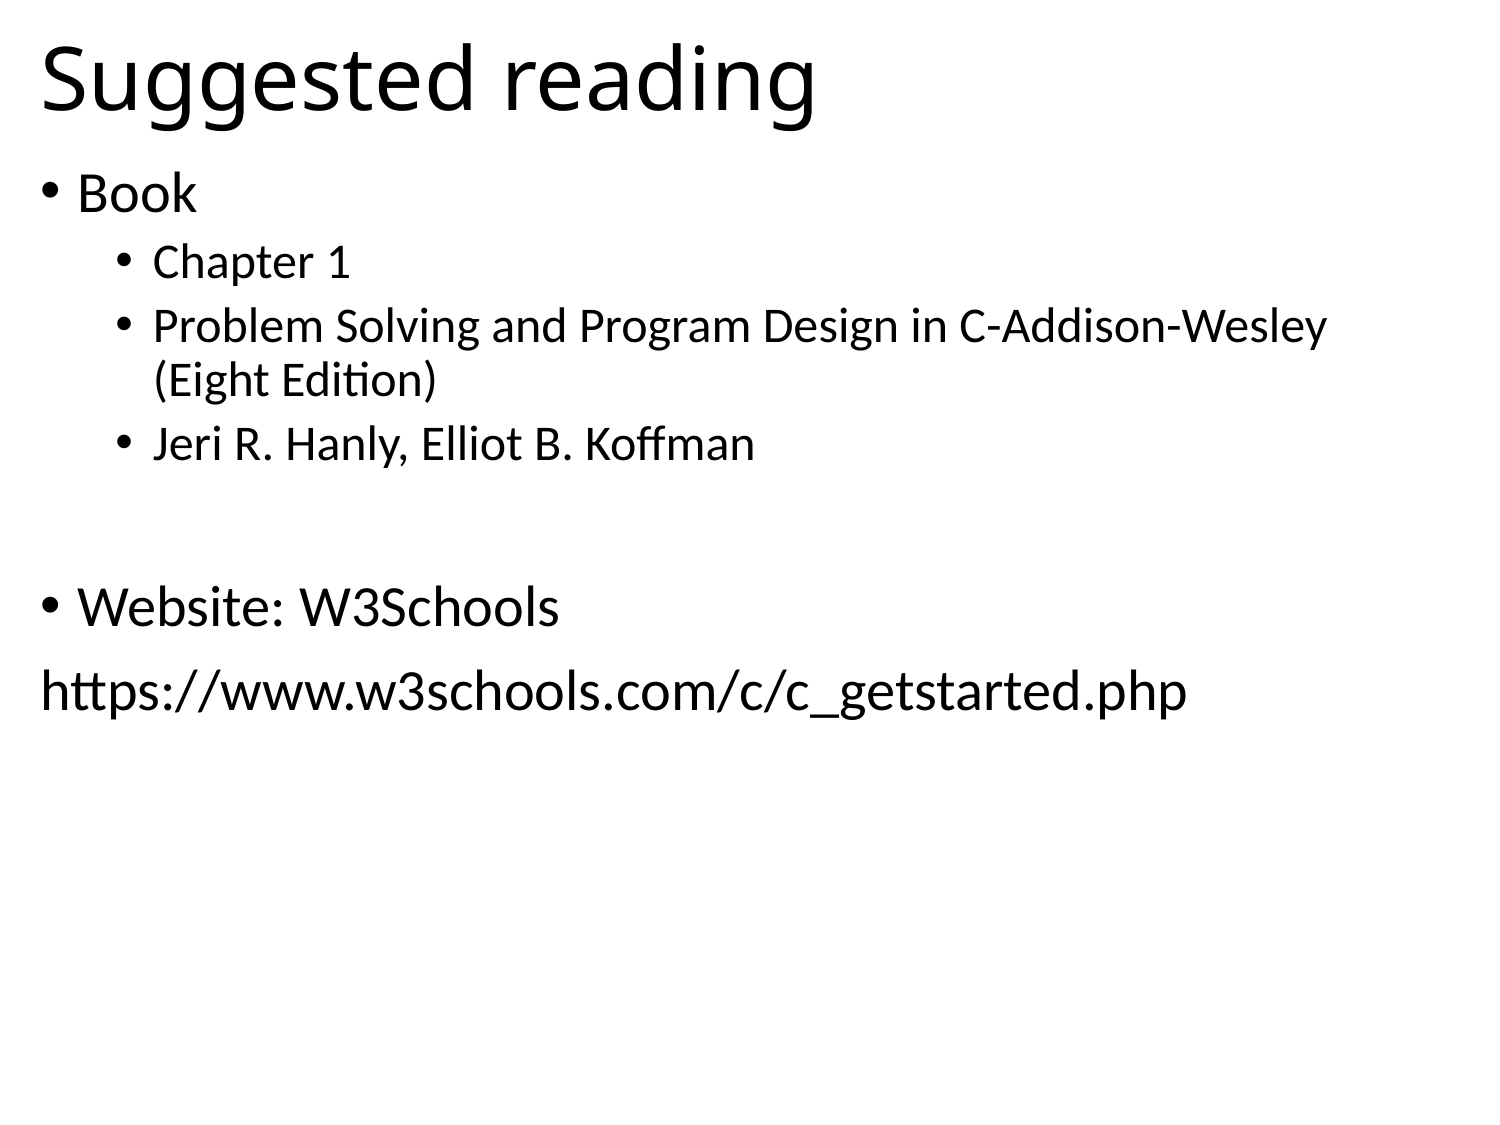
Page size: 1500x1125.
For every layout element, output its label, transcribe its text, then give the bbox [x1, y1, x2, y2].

list Book Chapter 1 Problem Solving and Program Design in C-Addison-Wesley (Eight Edition) Jeri R. Hanly, Elliot B. Koffman Website: W3Schools https://www.w3schools.com/c/c_getstarted.php [25, 154, 1469, 1014]
title Suggested reading [25, 26, 1469, 138]
